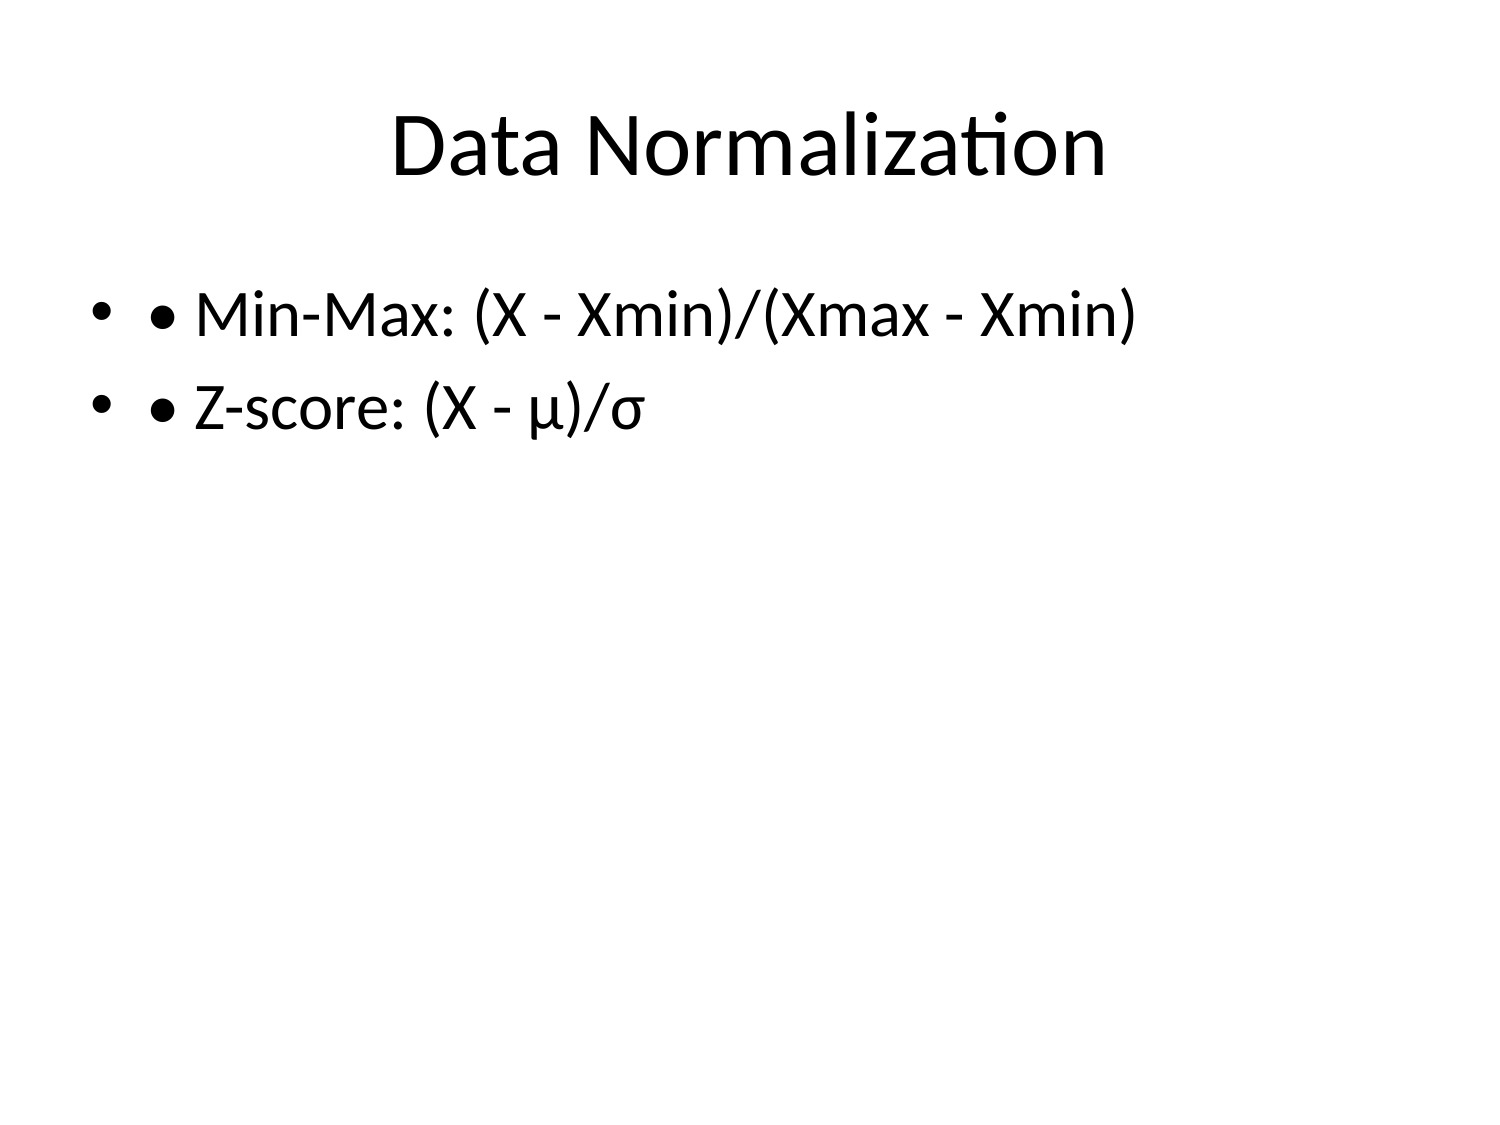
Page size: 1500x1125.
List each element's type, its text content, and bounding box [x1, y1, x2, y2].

title Data Normalization [75, 45, 1425, 233]
list • Min-Max: (X - Xmin)/(Xmax - Xmin) • Z-score: (X - μ)/σ [75, 262, 1425, 1005]
